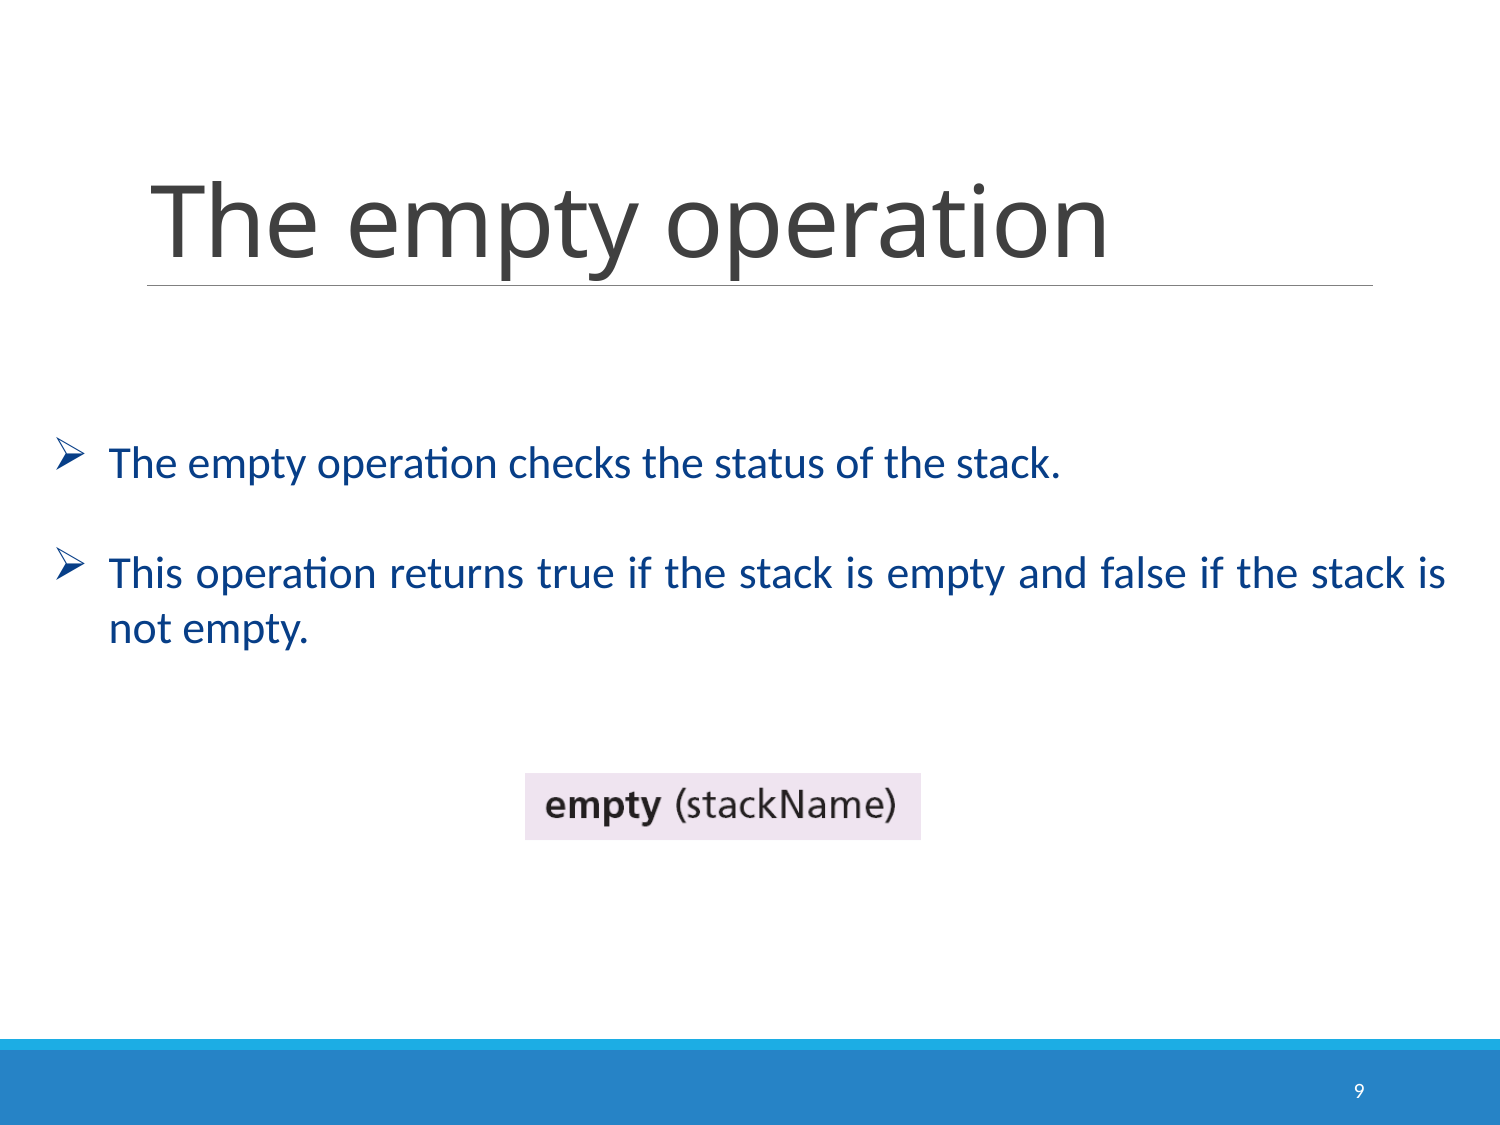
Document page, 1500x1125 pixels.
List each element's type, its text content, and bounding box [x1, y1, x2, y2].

text_box The empty operation checks the status of the stack. This operation returns true if the stack is empty and false if the stack is not empty. [37, 425, 1463, 660]
picture [524, 749, 922, 861]
slide_number 9 [1218, 1059, 1380, 1120]
title The empty operation [135, 47, 1373, 285]
